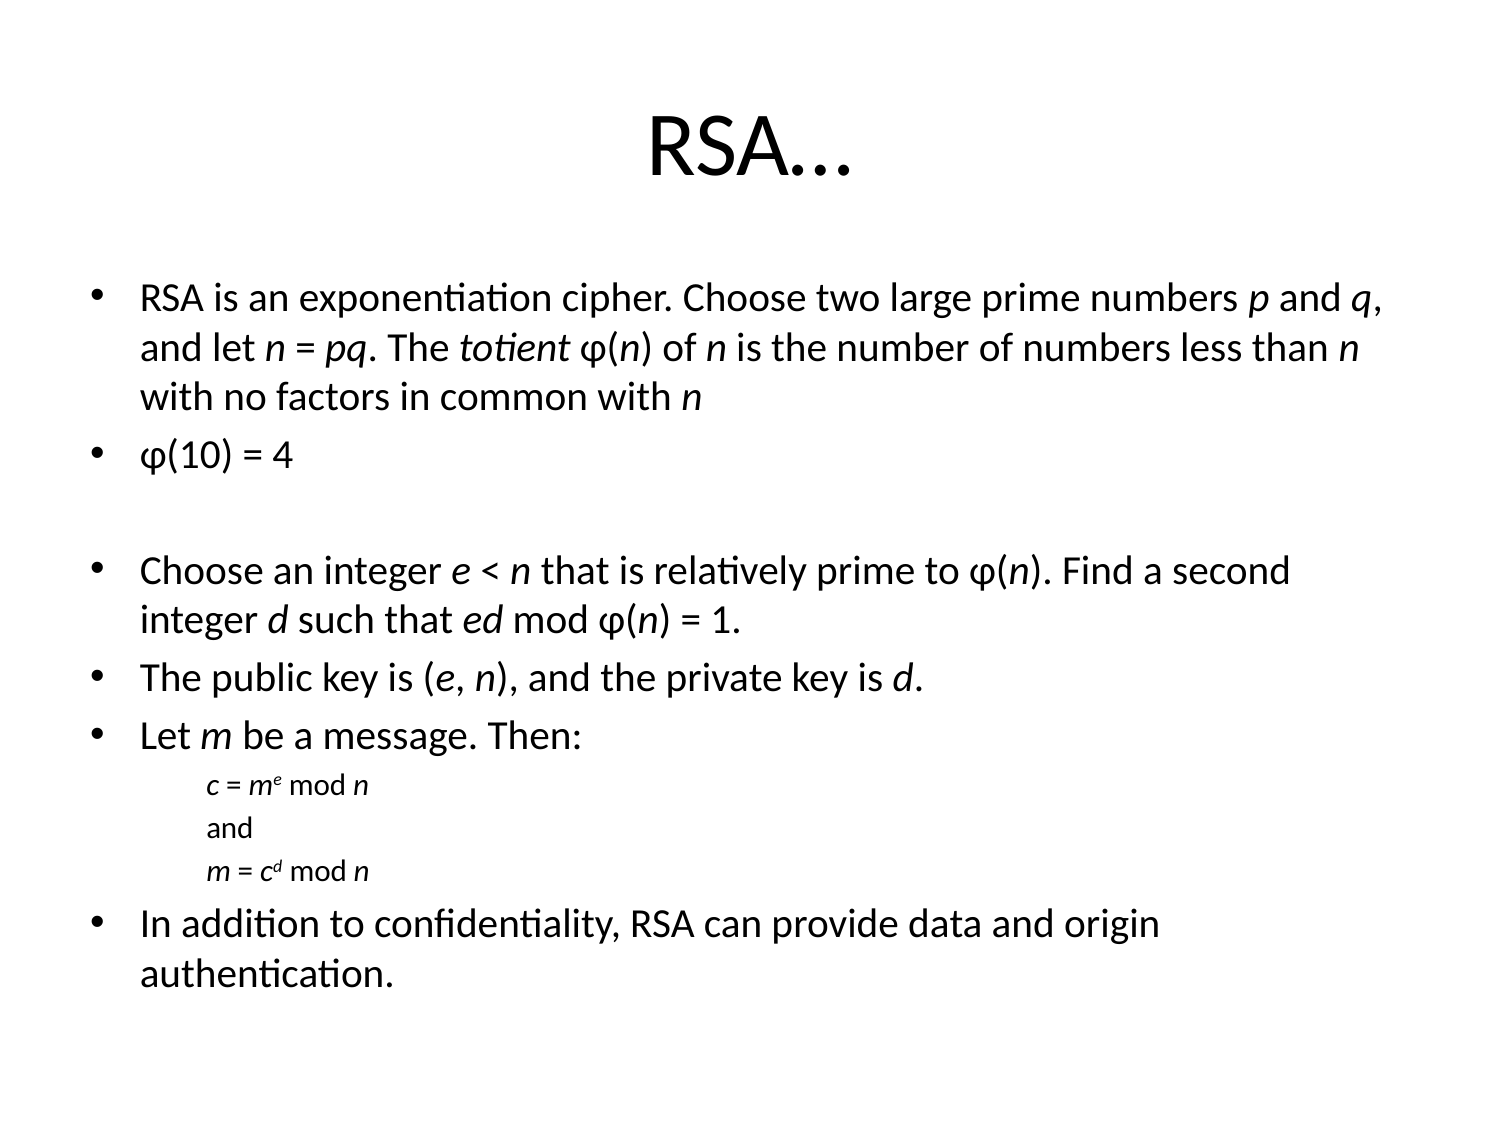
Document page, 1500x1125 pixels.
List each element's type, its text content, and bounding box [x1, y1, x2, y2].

title RSA… [75, 45, 1425, 233]
list RSA is an exponentiation cipher. Choose two large prime numbers p and q, and let n = pq. The totient φ(n) of n is the number of numbers less than n with no factors in common with n φ(10) = 4 Choose an integer e < n that is relatively prime to φ(n). Find a second integer d such that ed mod φ(n) = 1. The public key is (e, n), and the private key is d. Let m be a message. Then: c = me mod n and m = cd mod n In addition to confidentiality, RSA can provide data and origin authentication. [75, 262, 1425, 1005]
